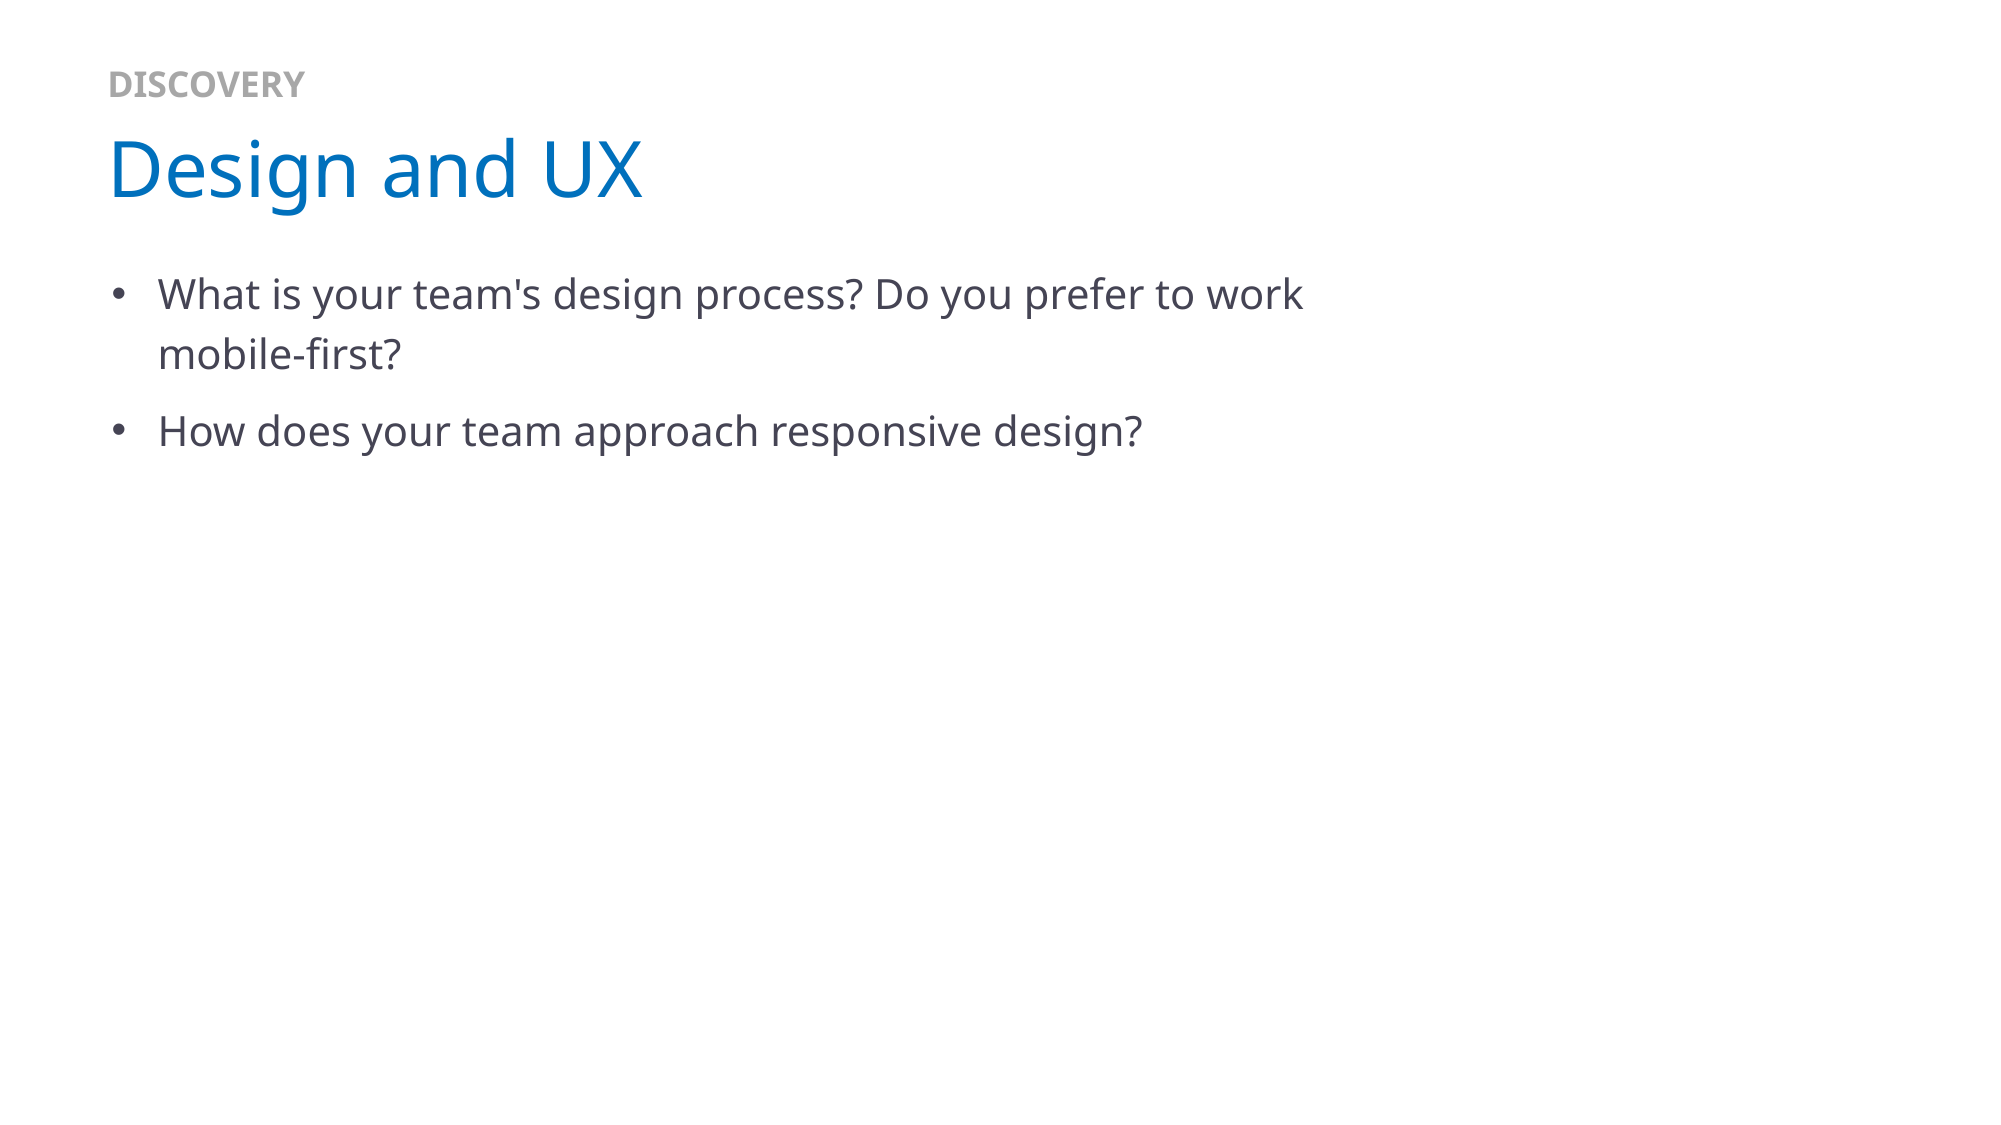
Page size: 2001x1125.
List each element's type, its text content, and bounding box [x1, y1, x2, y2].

list What is your team's design process? Do you prefer to work mobile-first? How does your team approach responsive design? [99, 251, 1323, 1014]
list DISCOVERY [99, 54, 1750, 113]
title Design and UX [99, 113, 1750, 251]
